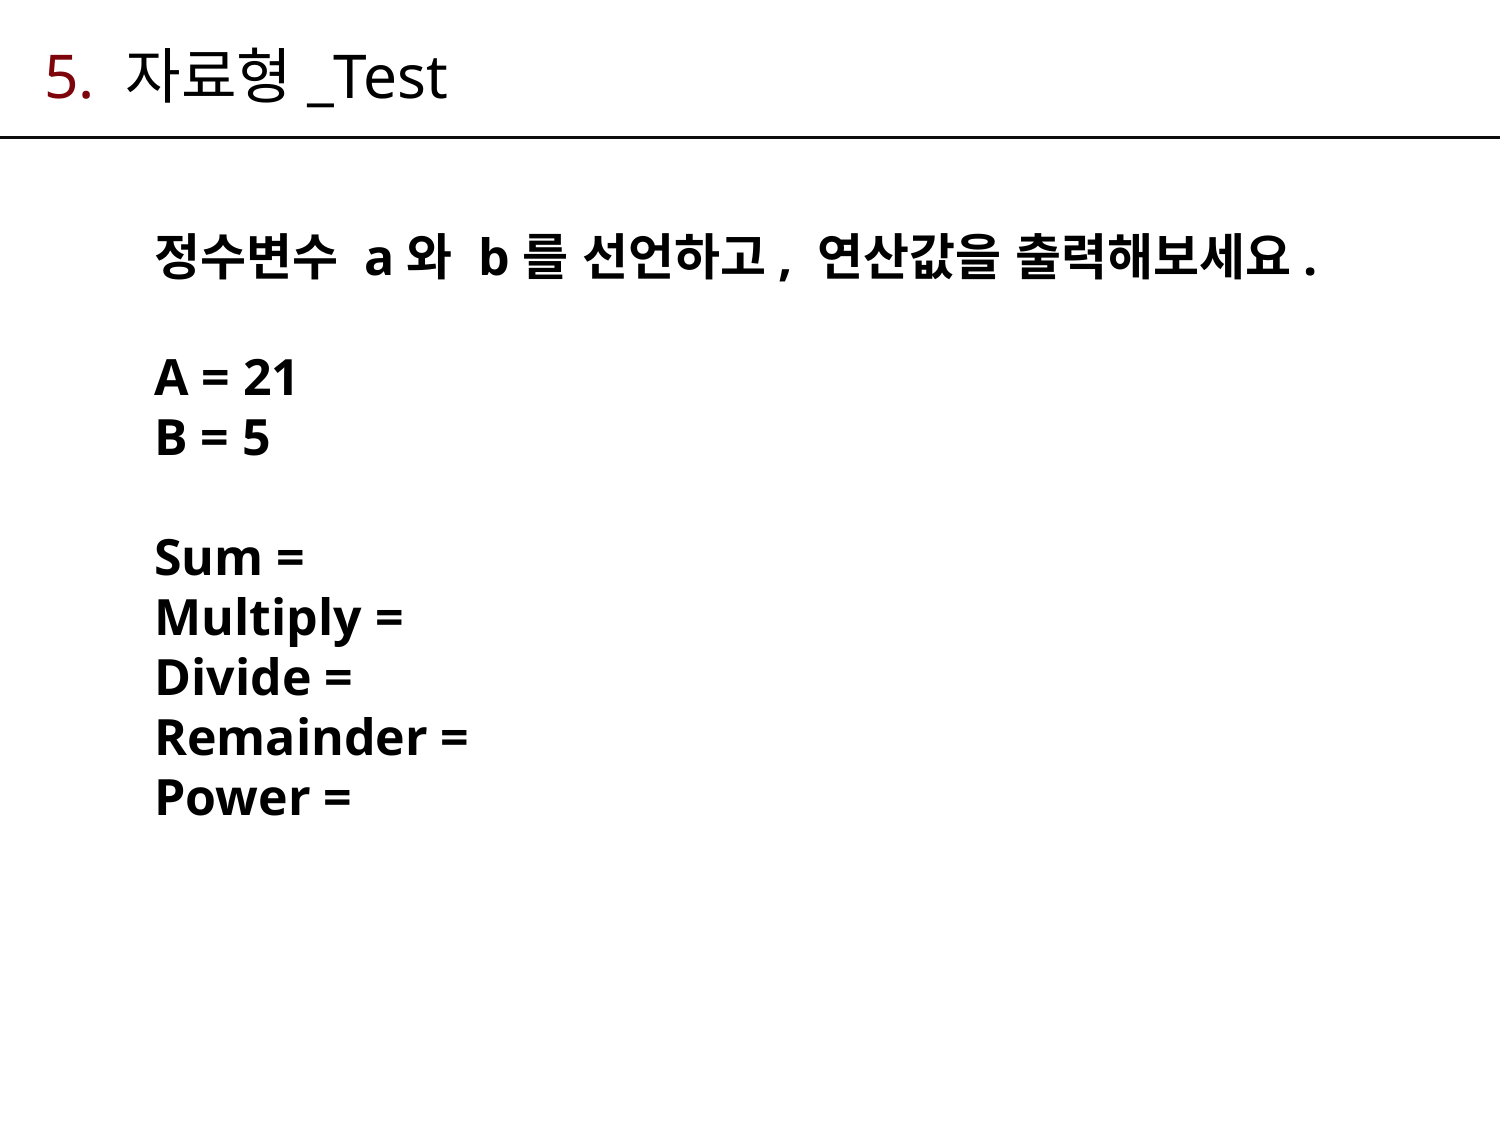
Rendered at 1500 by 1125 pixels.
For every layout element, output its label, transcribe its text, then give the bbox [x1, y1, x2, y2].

title 5. 자료형_Test [29, 30, 1294, 124]
text_box 정수변수 a와 b를 선언하고, 연산값을 출력해보세요. A = 21 B = 5 Sum = Multiply = Divide = Remainder = Power = [139, 218, 1333, 894]
